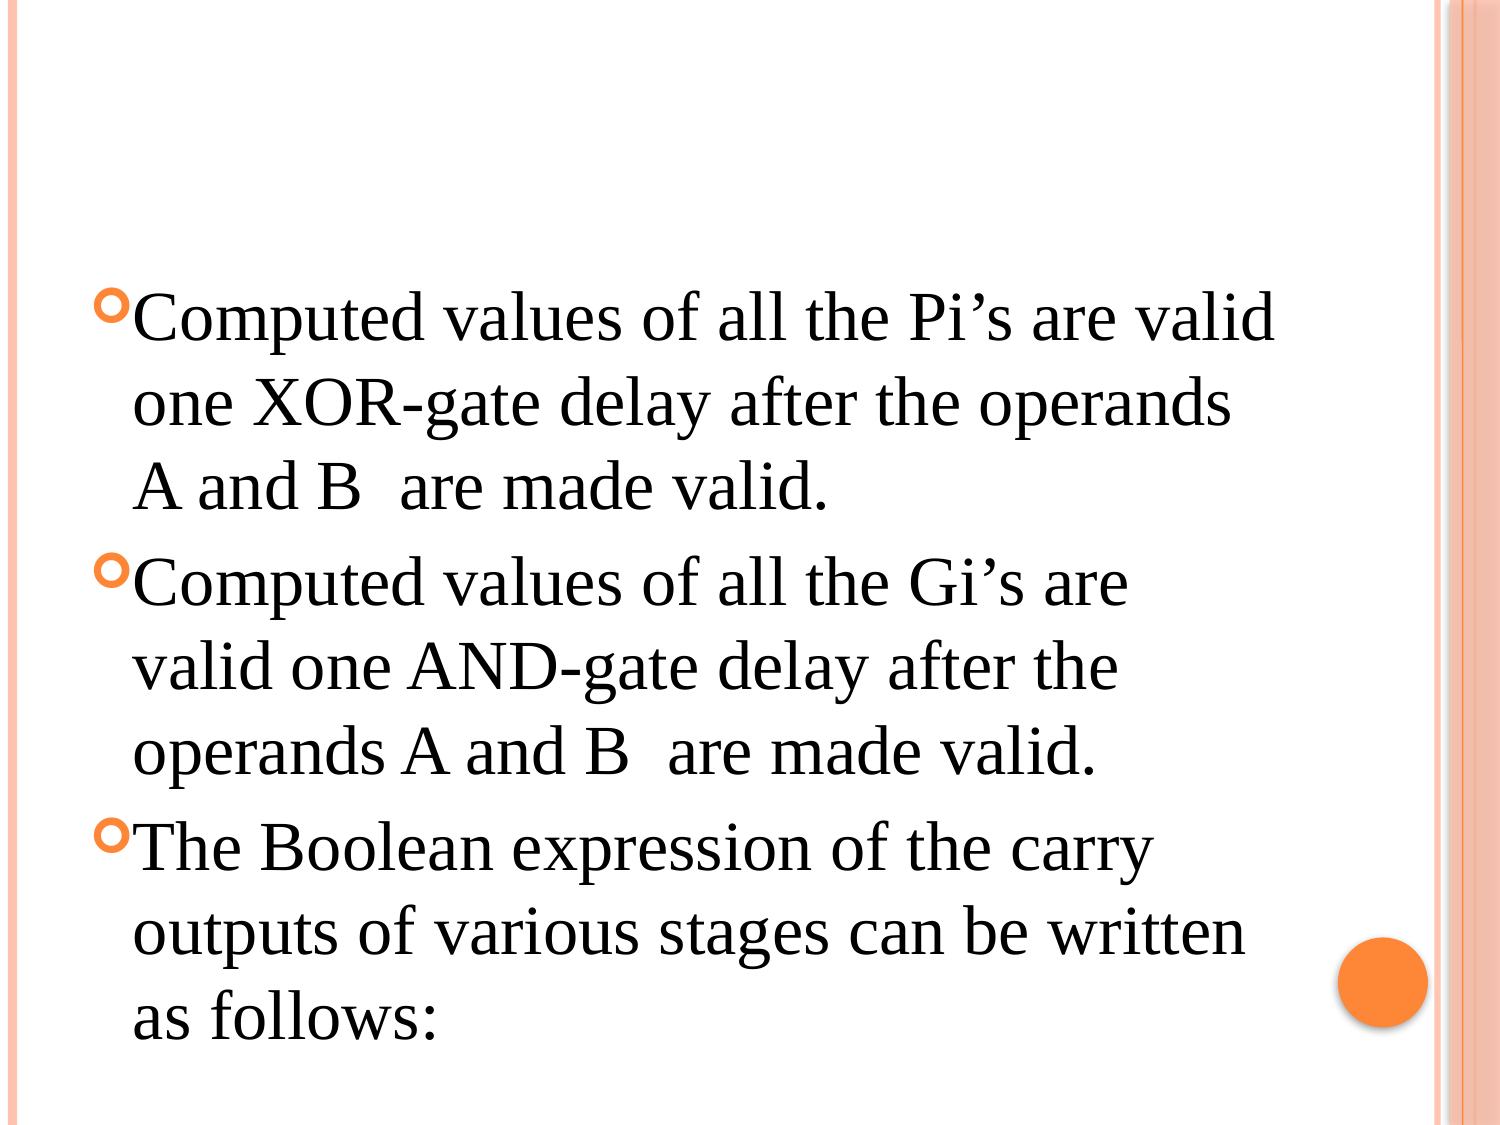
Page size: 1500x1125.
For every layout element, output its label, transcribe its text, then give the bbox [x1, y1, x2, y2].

list Computed values of all the Pi’s are valid one XOR-gate delay after the operands A and B are made valid. Computed values of all the Gi’s are valid one AND-gate delay after the operands A and B are made valid. The Boolean expression of the carry outputs of various stages can be written as follows: [75, 262, 1300, 1062]
